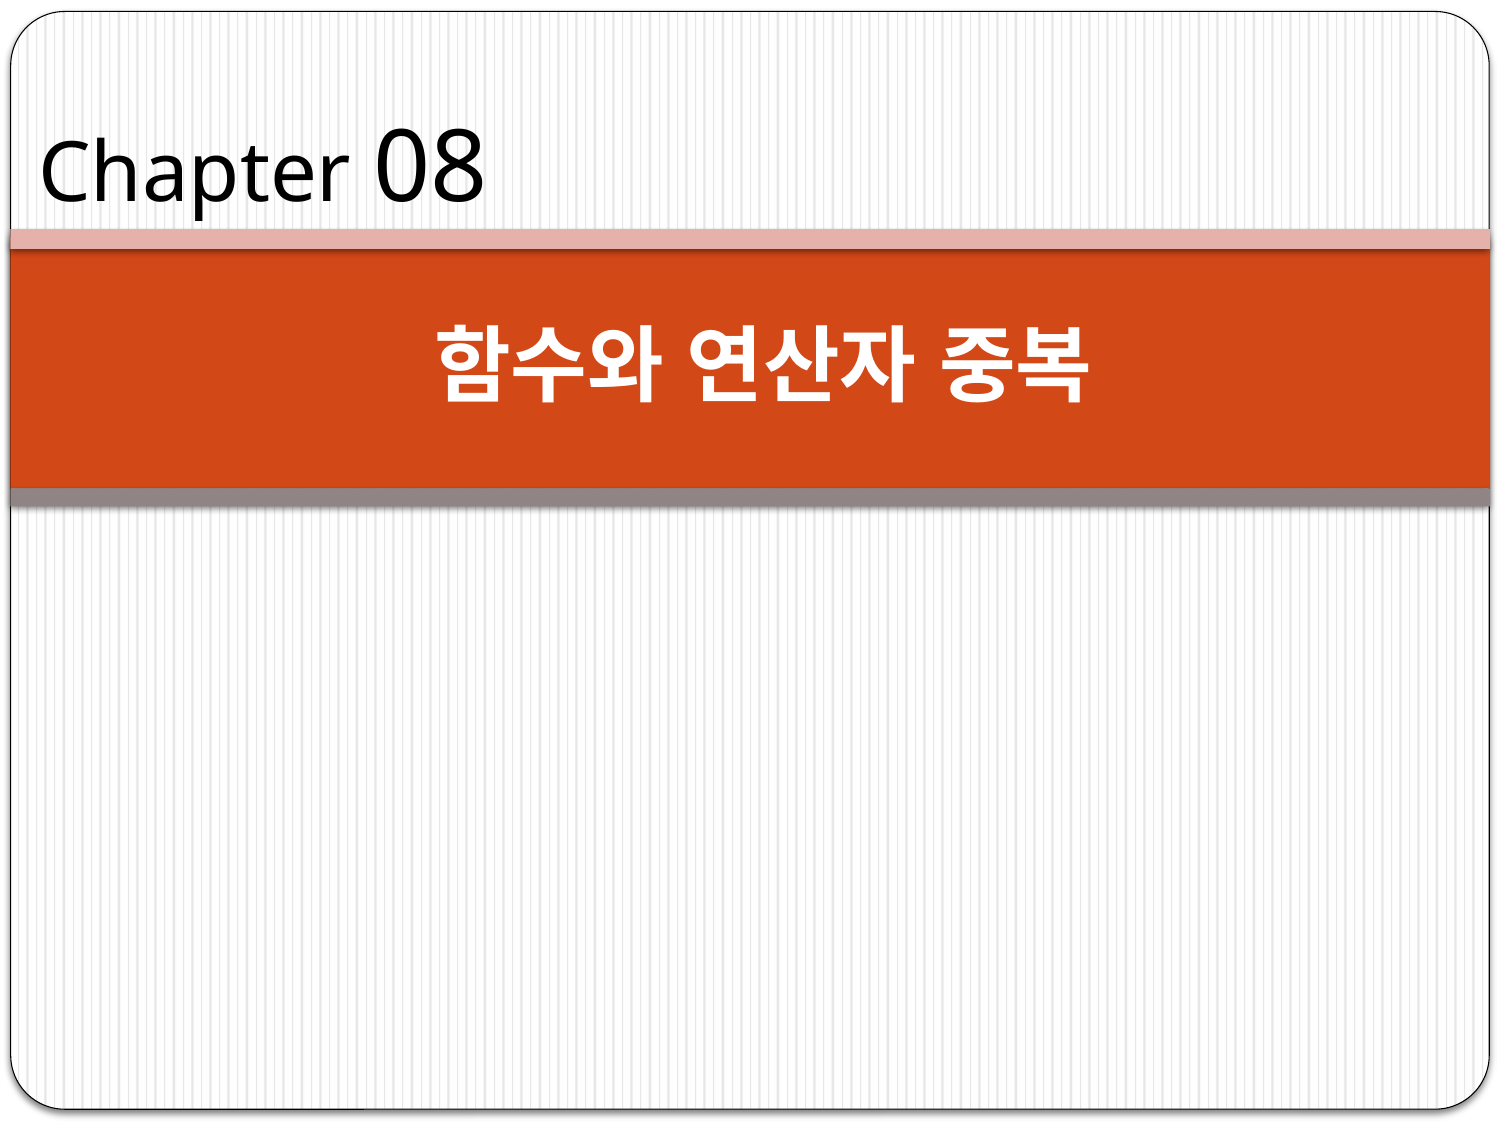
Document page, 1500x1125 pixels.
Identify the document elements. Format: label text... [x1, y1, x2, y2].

text_box Chapter 08 [23, 93, 727, 229]
text_box 함수와 연산자 중복 [105, 304, 1383, 420]
